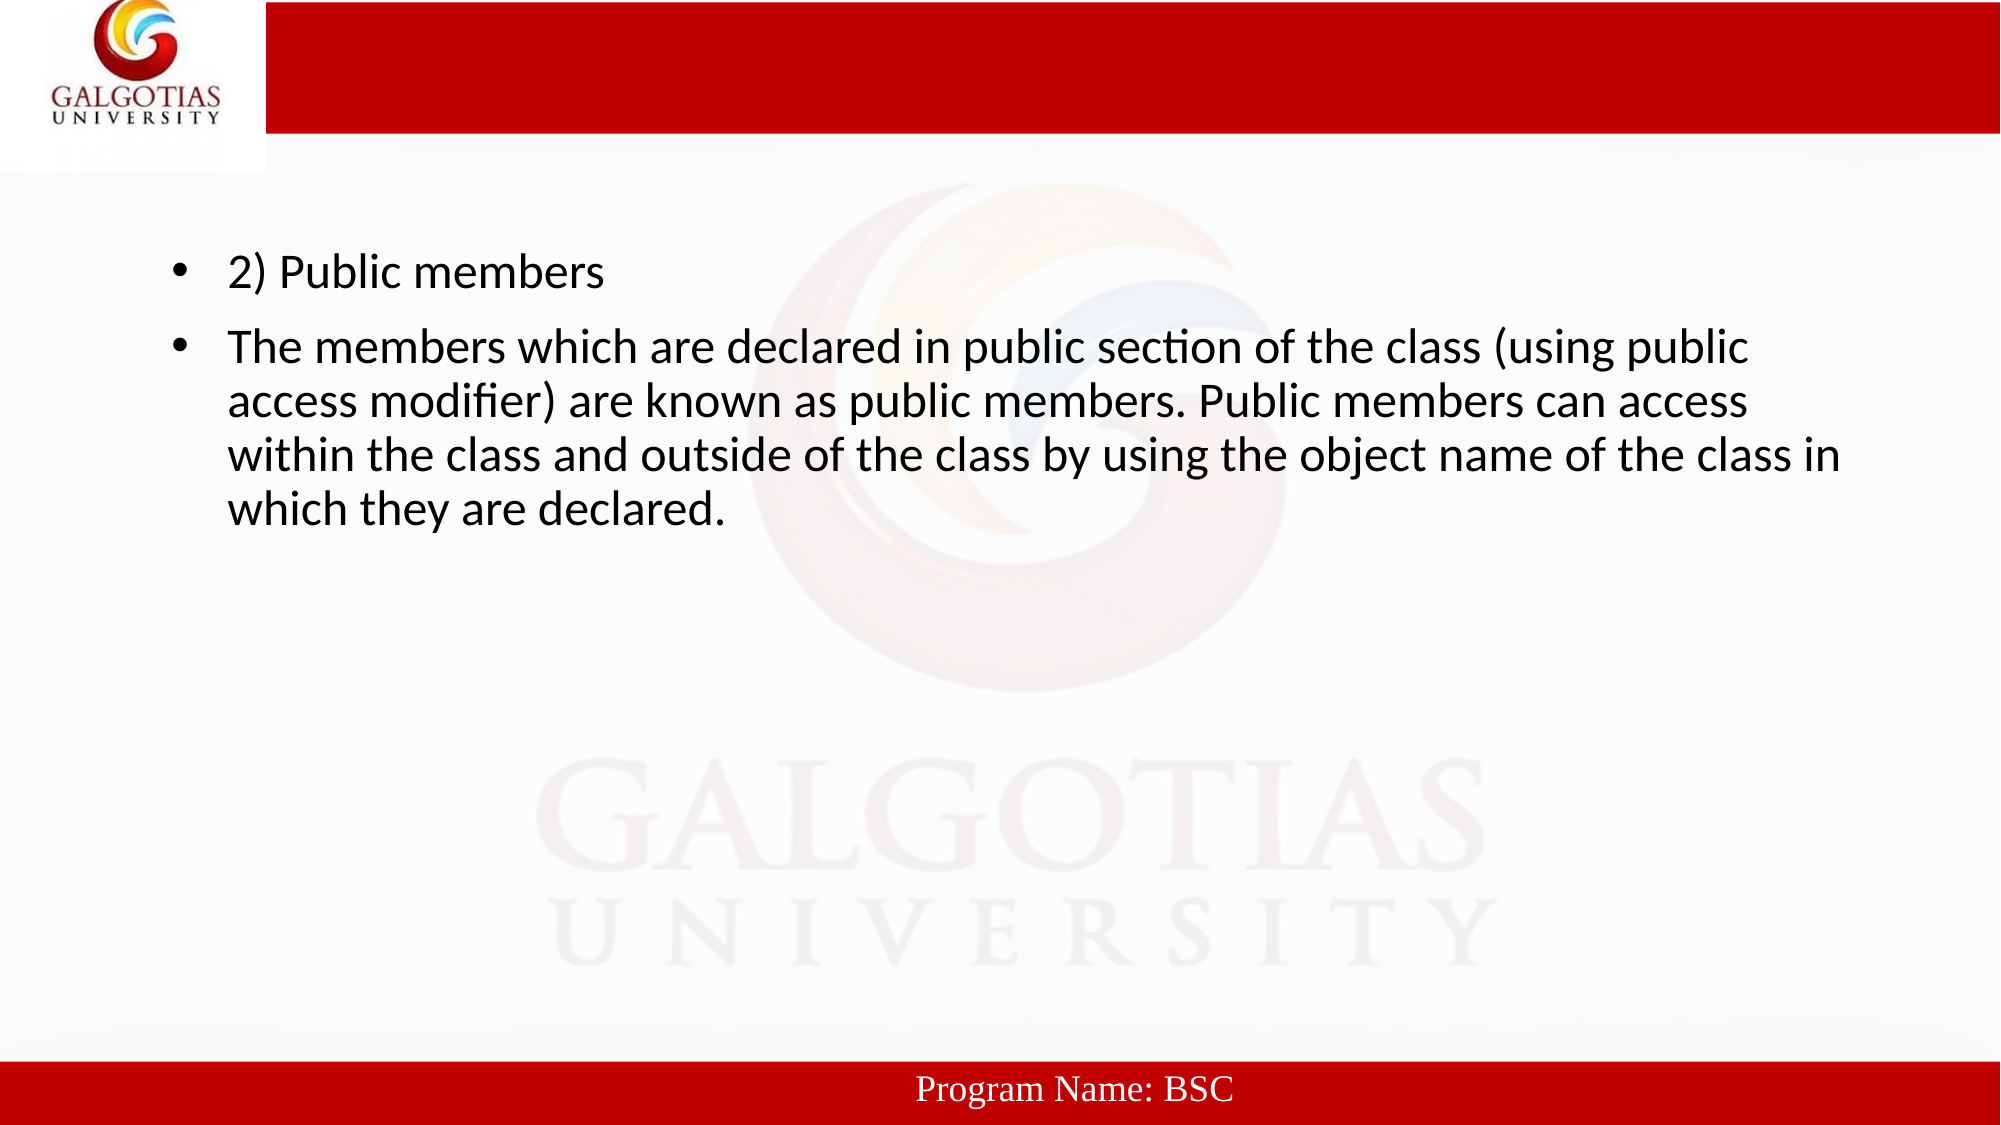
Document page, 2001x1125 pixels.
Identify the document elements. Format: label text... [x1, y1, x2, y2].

list 2) Public members The members which are declared in public section of the class (using public access modifier) are known as public members. Public members can access within the class and outside of the class by using the object name of the class in which they are declared. [137, 237, 1863, 952]
text_box Program Name: BSC [0, 1061, 2000, 1125]
picture [0, 0, 266, 172]
text_box [270, 2, 2000, 134]
